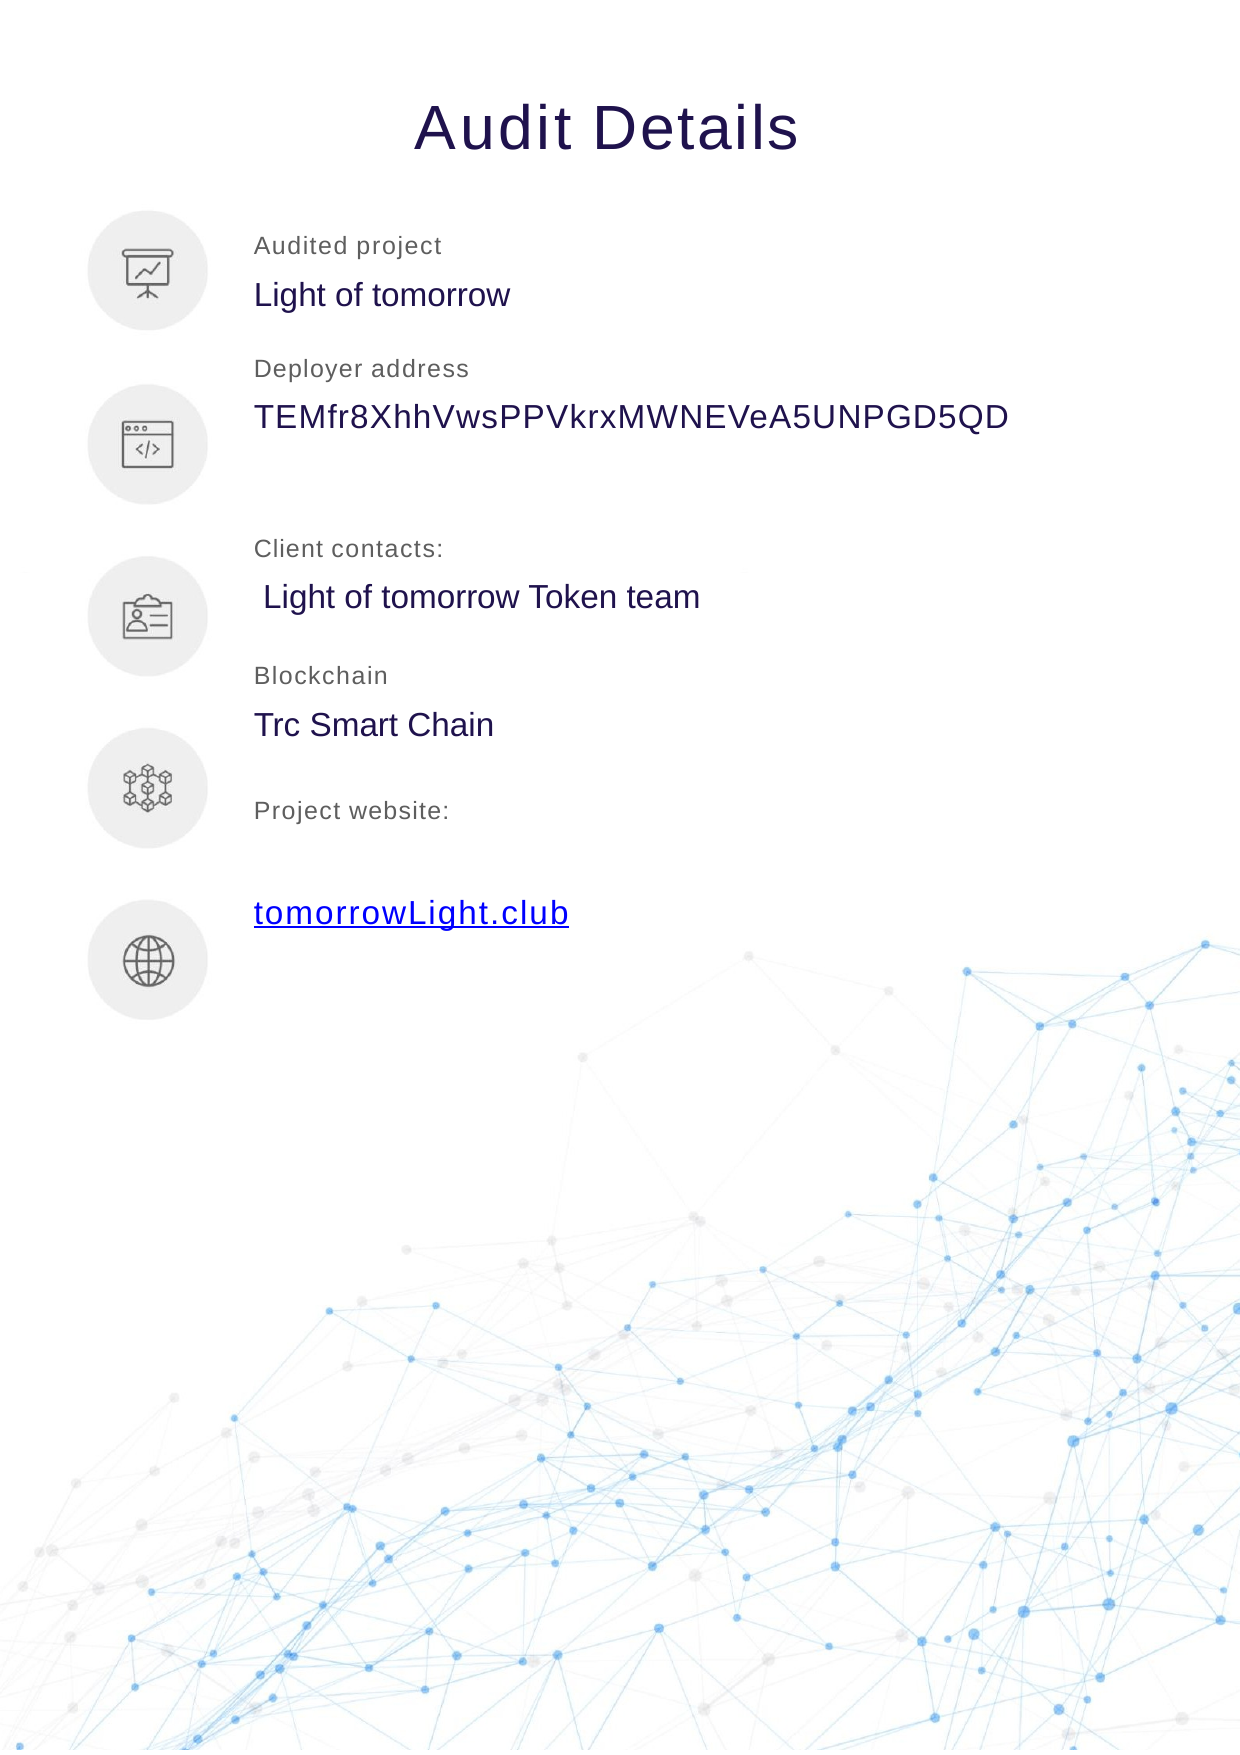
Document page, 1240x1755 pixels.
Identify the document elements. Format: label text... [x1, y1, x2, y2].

title Audit Details [412, 84, 804, 217]
text_box [0, 204, 1240, 1750]
text_box Audited project Light of tomorrow Deployer address TEMfr8XhhVwsPPVkrxMWNEVeA5UNPGD5QD Client contacts: Light of tomorrow Token team Blockchain Trc Smart Chain Project website: tomorrowLight.club [251, 217, 1107, 931]
